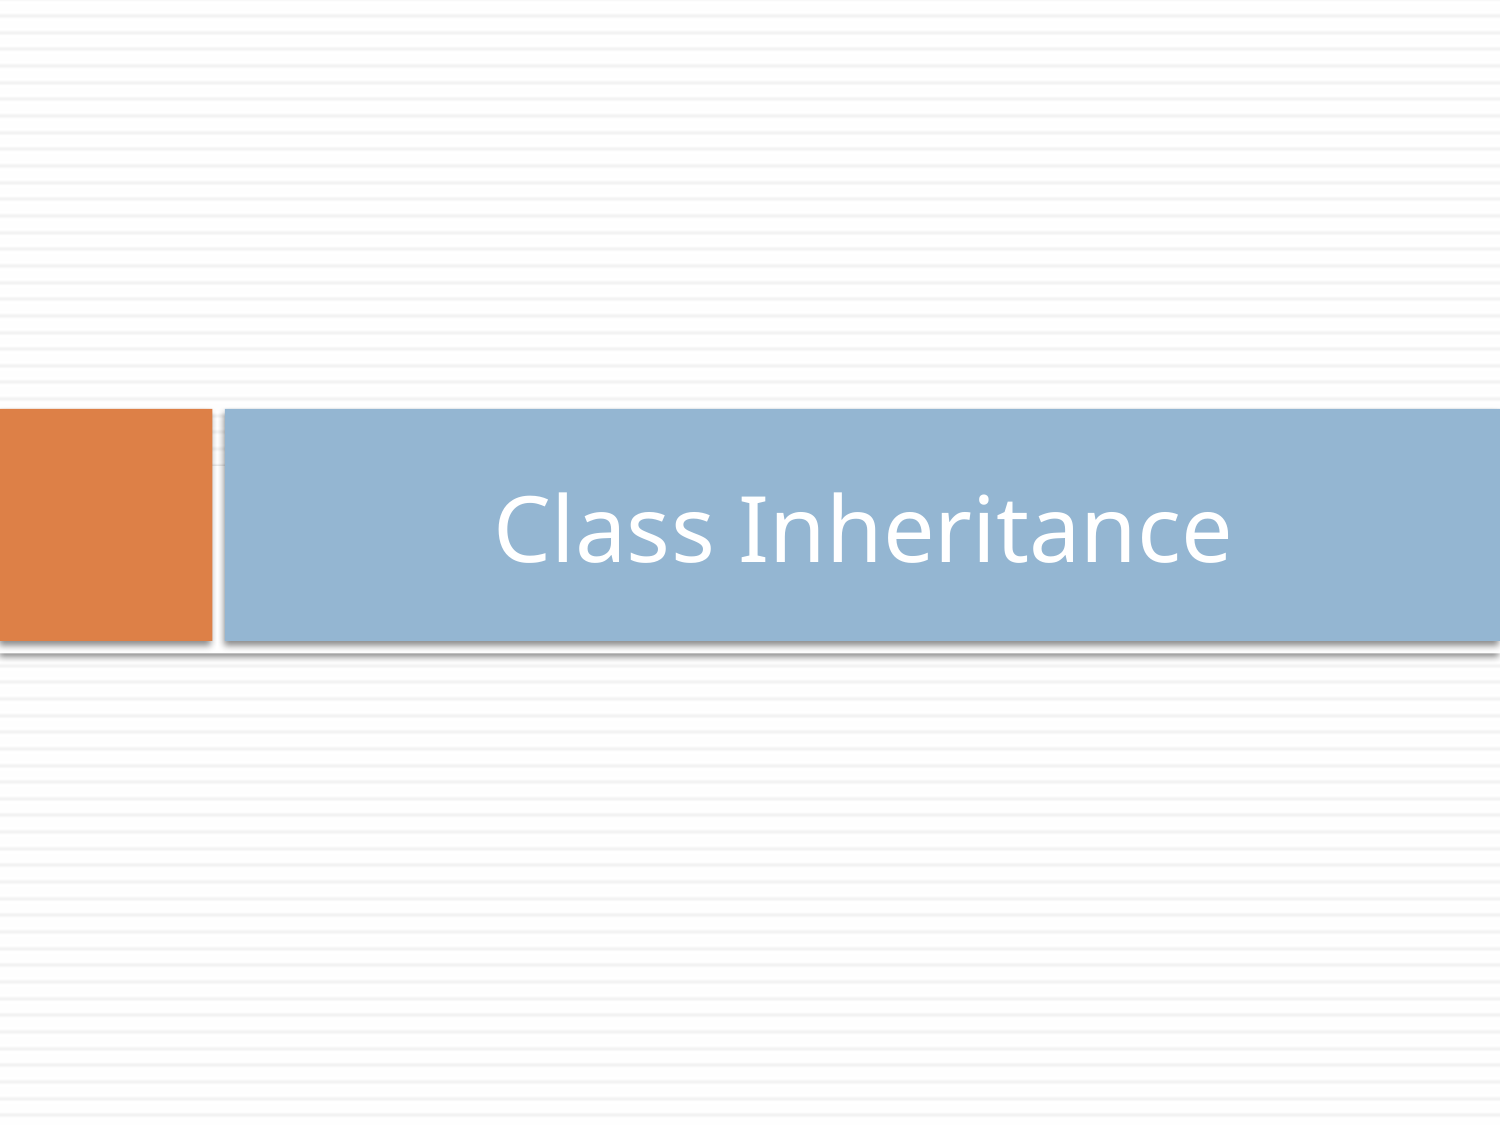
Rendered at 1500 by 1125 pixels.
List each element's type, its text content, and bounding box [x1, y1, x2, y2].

title Class Inheritance [238, 444, 1489, 607]
